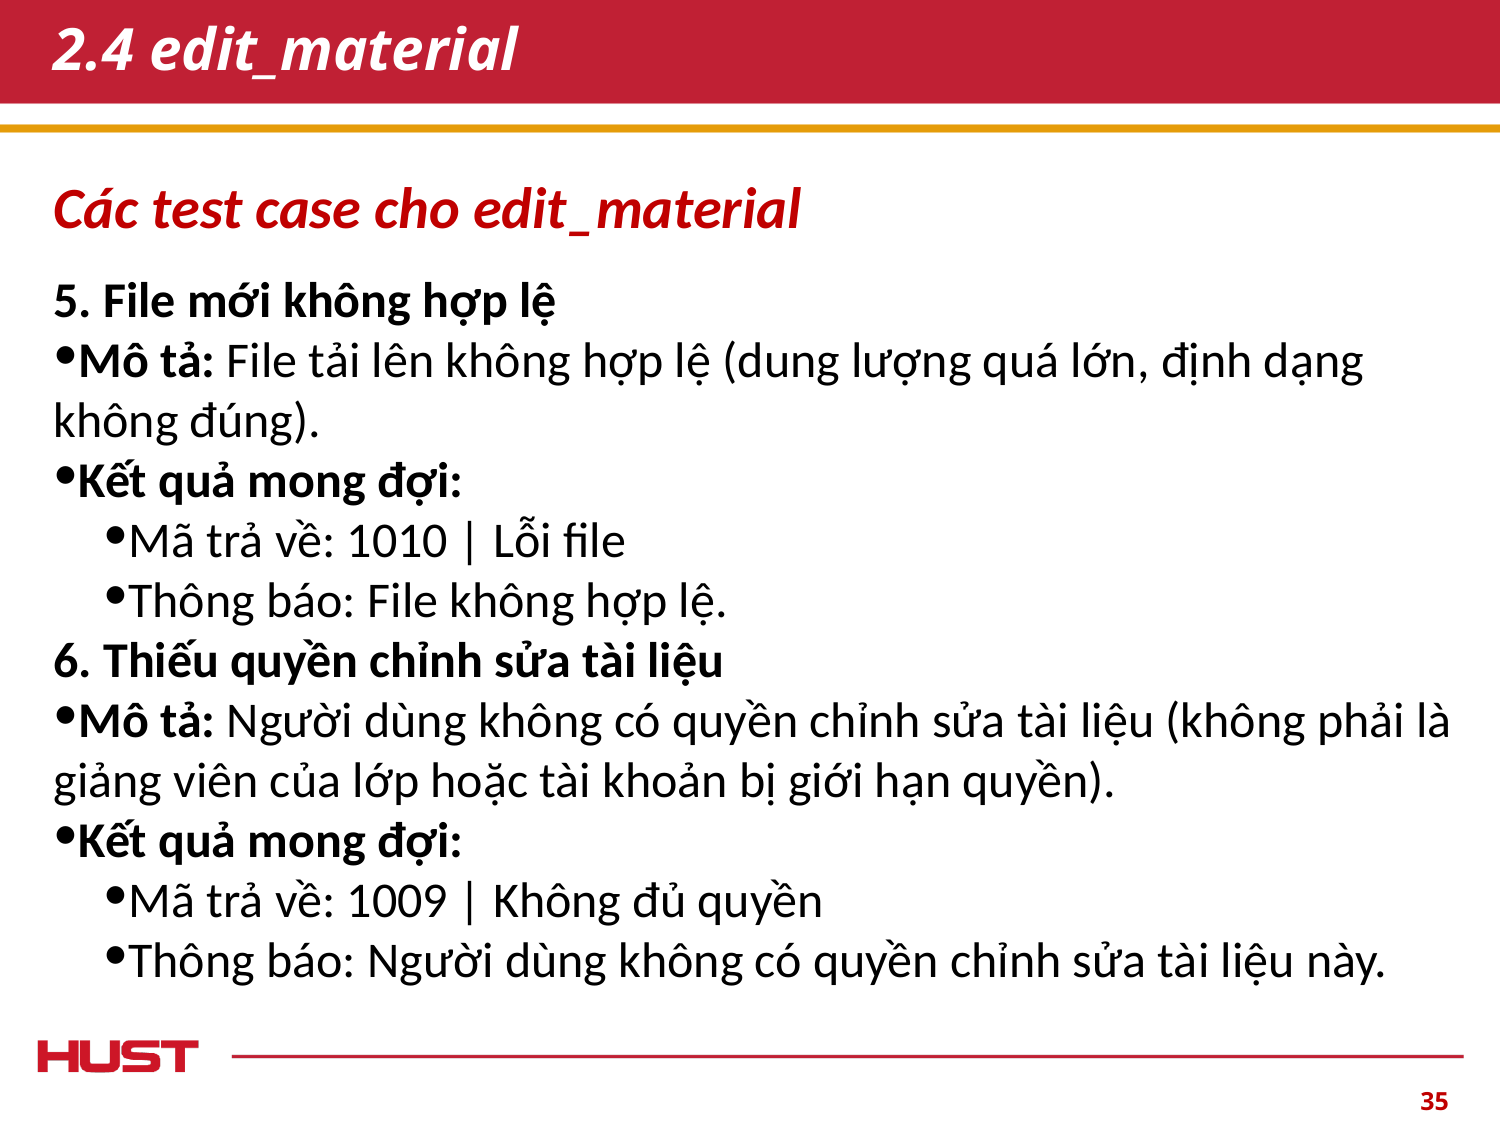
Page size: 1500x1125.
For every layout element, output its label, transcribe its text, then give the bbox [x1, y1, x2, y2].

text_box Các test case cho edit_material [38, 163, 982, 257]
text_box 5. File mới không hợp lệ Mô tả: File tải lên không hợp lệ (dung lượng quá lớn, định dạng không đúng). Kết quả mong đợi: Mã trả về: 1010 | Lỗi file Thông báo: File không hợp lệ. 6. Thiếu quyền chỉnh sửa tài liệu Mô tả: Người dùng không có quyền chỉnh sửa tài liệu (không phải là giảng viên của lớp hoặc tài khoản bị giới hạn quyền). Kết quả mong đợi: Mã trả về: 1009 | Không đủ quyền Thông báo: Người dùng không có quyền chỉnh sửa tài liệu này. [38, 260, 1500, 1055]
slide_number ‹#› [1126, 1078, 1464, 1125]
picture [0, 0, 1500, 1125]
title 2.4 edit_material [38, 12, 1462, 87]
